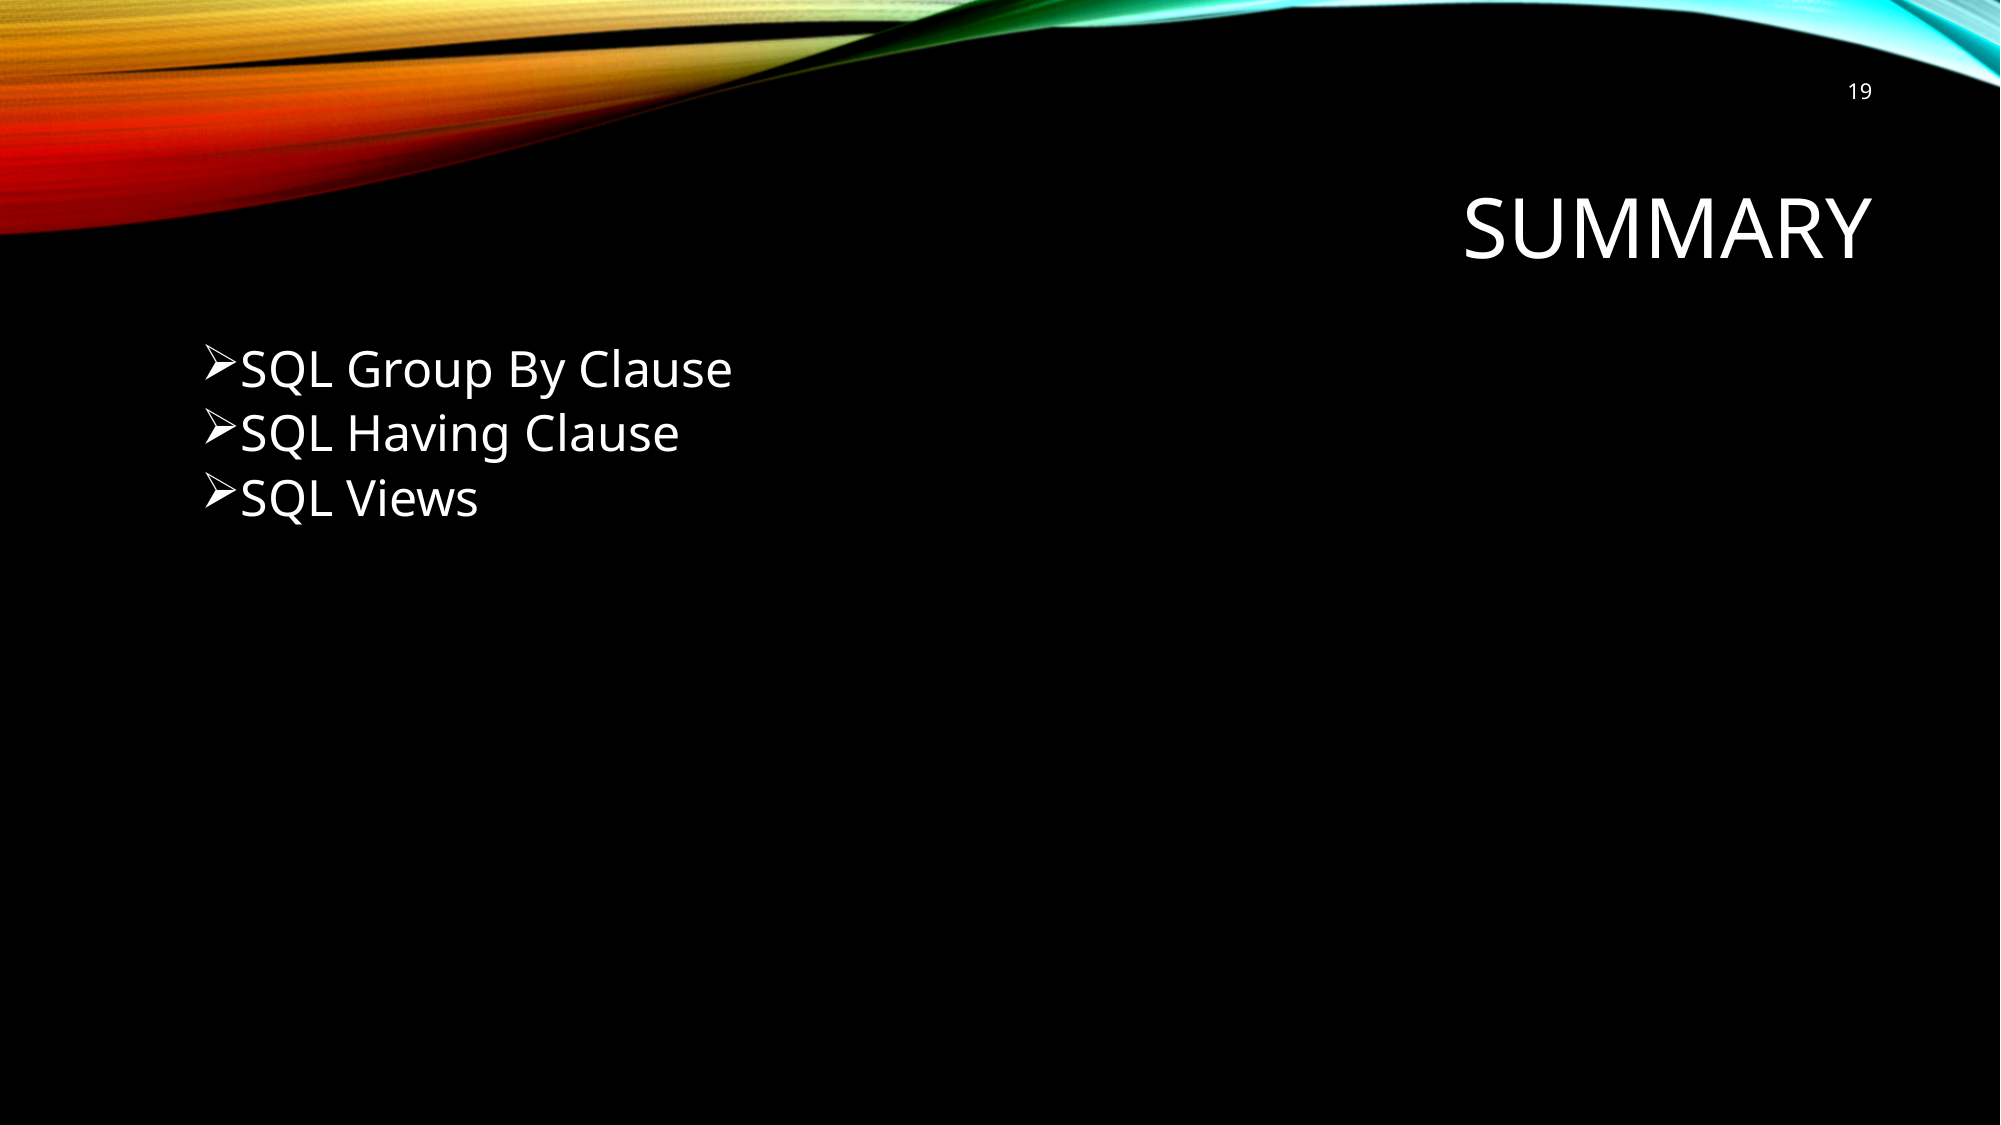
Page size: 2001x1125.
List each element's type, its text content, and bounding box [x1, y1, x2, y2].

list SQL Group By Clause SQL Having Clause SQL Views [111, 336, 1522, 974]
slide_number 19 [1437, 62, 1888, 123]
picture [0, 0, 2000, 237]
title Summary [474, 125, 1888, 338]
